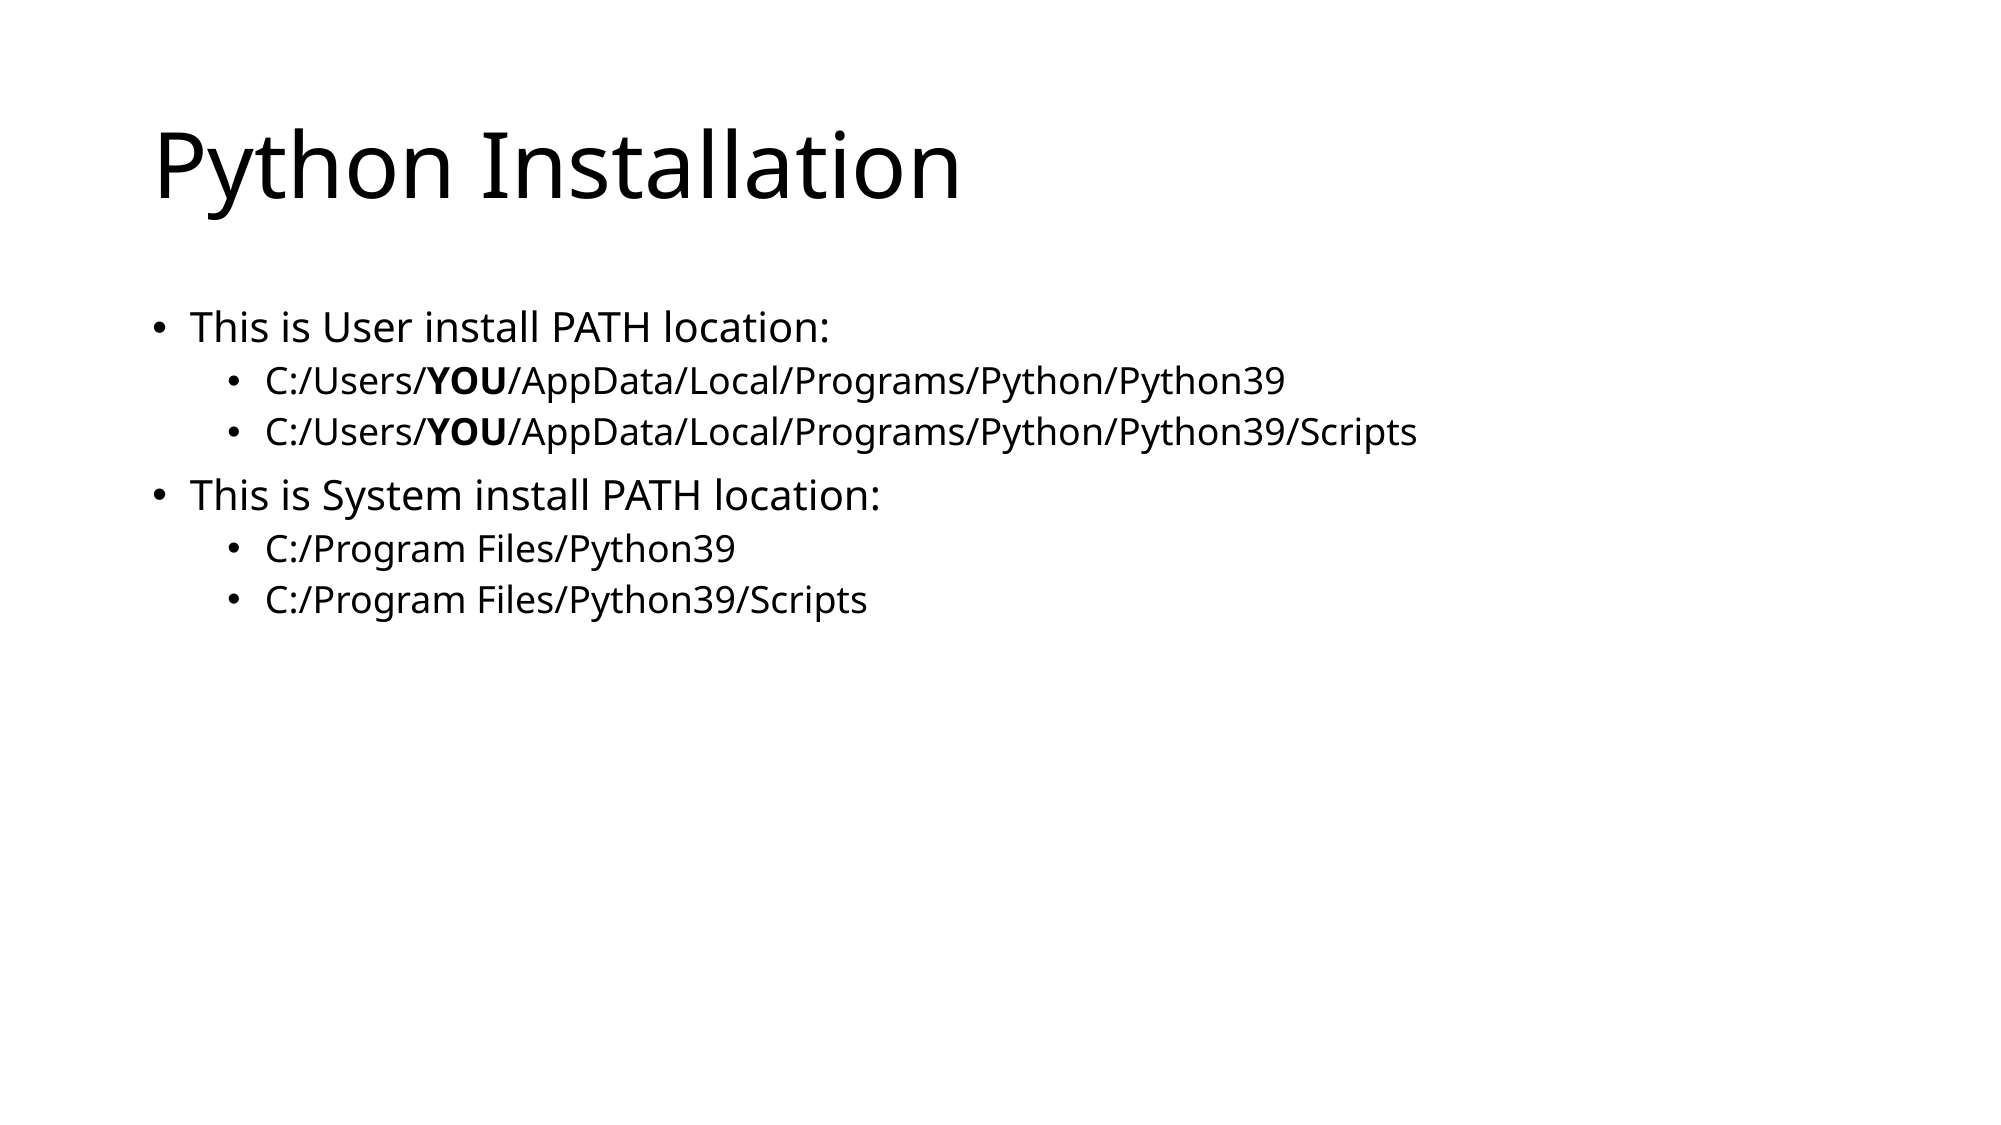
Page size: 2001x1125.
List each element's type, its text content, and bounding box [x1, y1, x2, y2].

list This is User install PATH location: C:/Users/YOU/AppData/Local/Programs/Python/Python39 C:/Users/YOU/AppData/Local/Programs/Python/Python39/Scripts This is System install PATH location: C:/Program Files/Python39 C:/Program Files/Python39/Scripts [137, 299, 1863, 1014]
title Python Installation [137, 59, 1863, 278]
